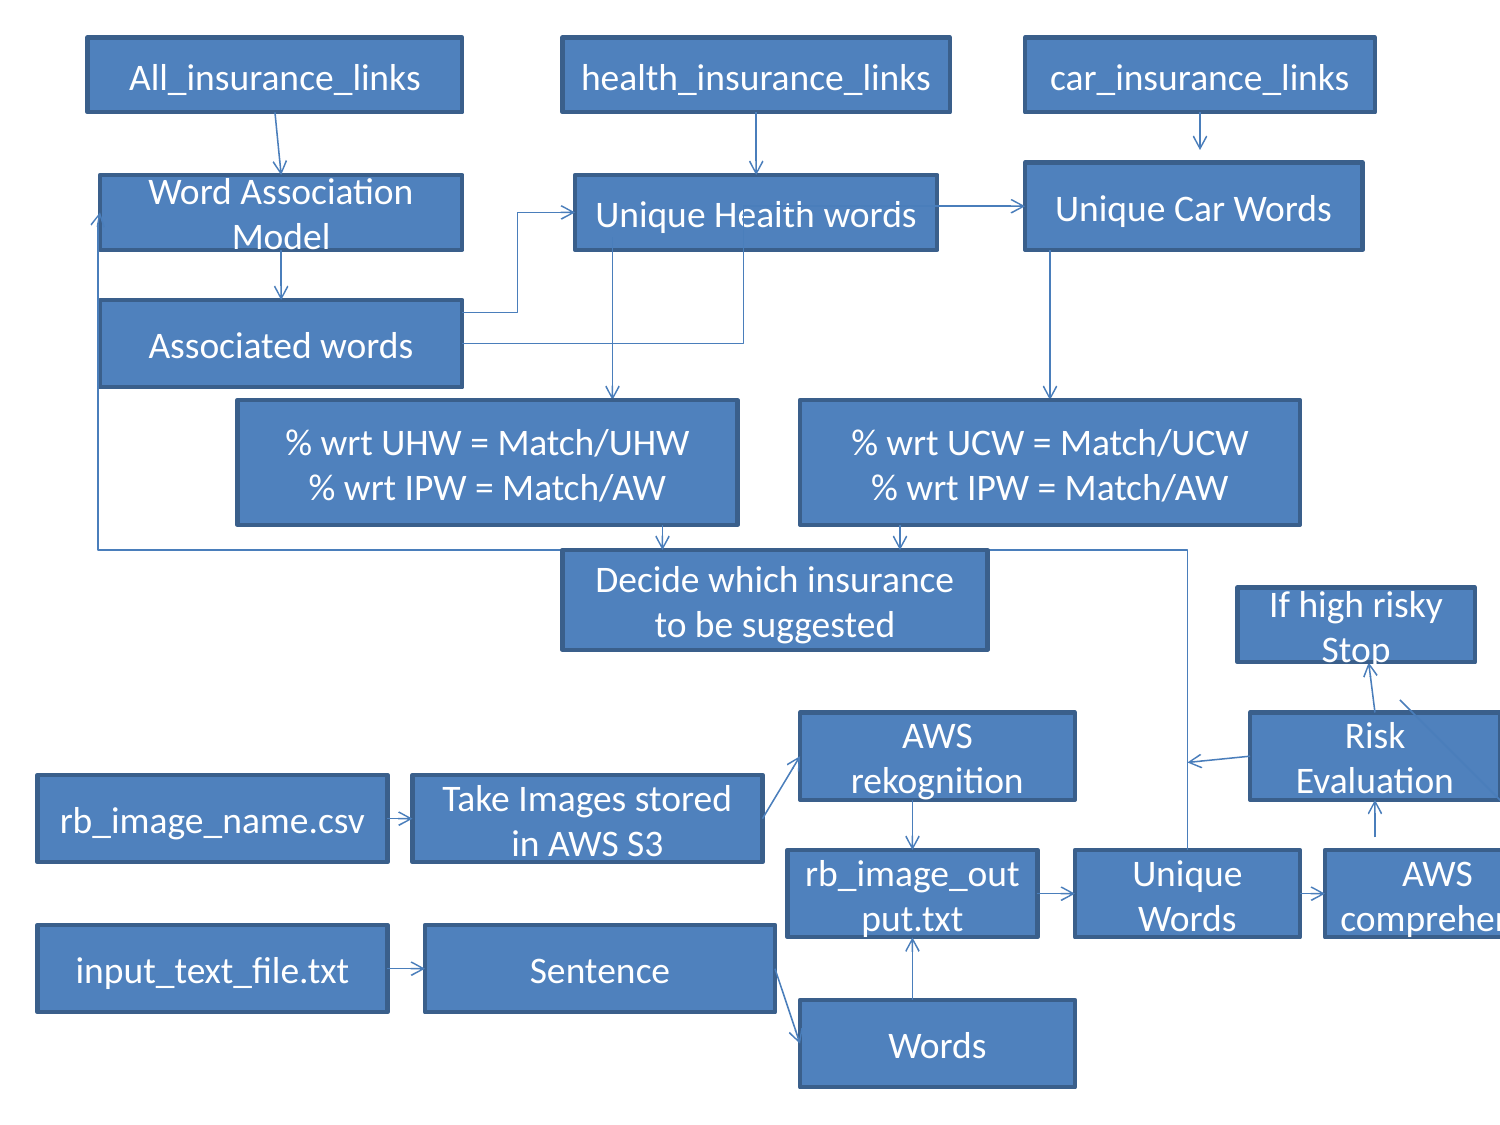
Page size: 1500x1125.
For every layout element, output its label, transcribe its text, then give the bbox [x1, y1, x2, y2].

text_box % wrt UHW = Match/UHW % wrt IPW = Match/AW [235, 398, 319, 527]
text_box Decide which insurance to be suggested [966, 548, 990, 652]
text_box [1187, 755, 1251, 763]
text_box Unique Words [1073, 848, 1302, 939]
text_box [1399, 699, 1500, 851]
text_box AWS comprehend [1323, 848, 1500, 939]
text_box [1368, 662, 1376, 713]
text_box Risk Evaluation [1248, 710, 1394, 802]
text_box Word Association Model [98, 173, 319, 252]
text_box Words [798, 998, 1077, 1089]
text_box % wrt UCW = Match/UCW % wrt IPW = Match/AW [966, 398, 1302, 527]
text_box Associated words [99, 298, 319, 389]
text_box All_insurance_links [85, 35, 319, 114]
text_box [462, 205, 1026, 344]
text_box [274, 112, 282, 176]
text_box AWS rekognition [966, 710, 1077, 802]
text_box rb_image_name.csv [35, 773, 319, 864]
text_box input_text_file.txt [35, 923, 319, 1014]
text_box rb_image_output.txt [966, 848, 1040, 939]
text_box car_insurance_links [1023, 35, 1377, 114]
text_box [324, 0, 963, 1076]
text_box Unique Car Words [1023, 160, 1365, 252]
text_box If high risky Stop [1235, 585, 1477, 664]
